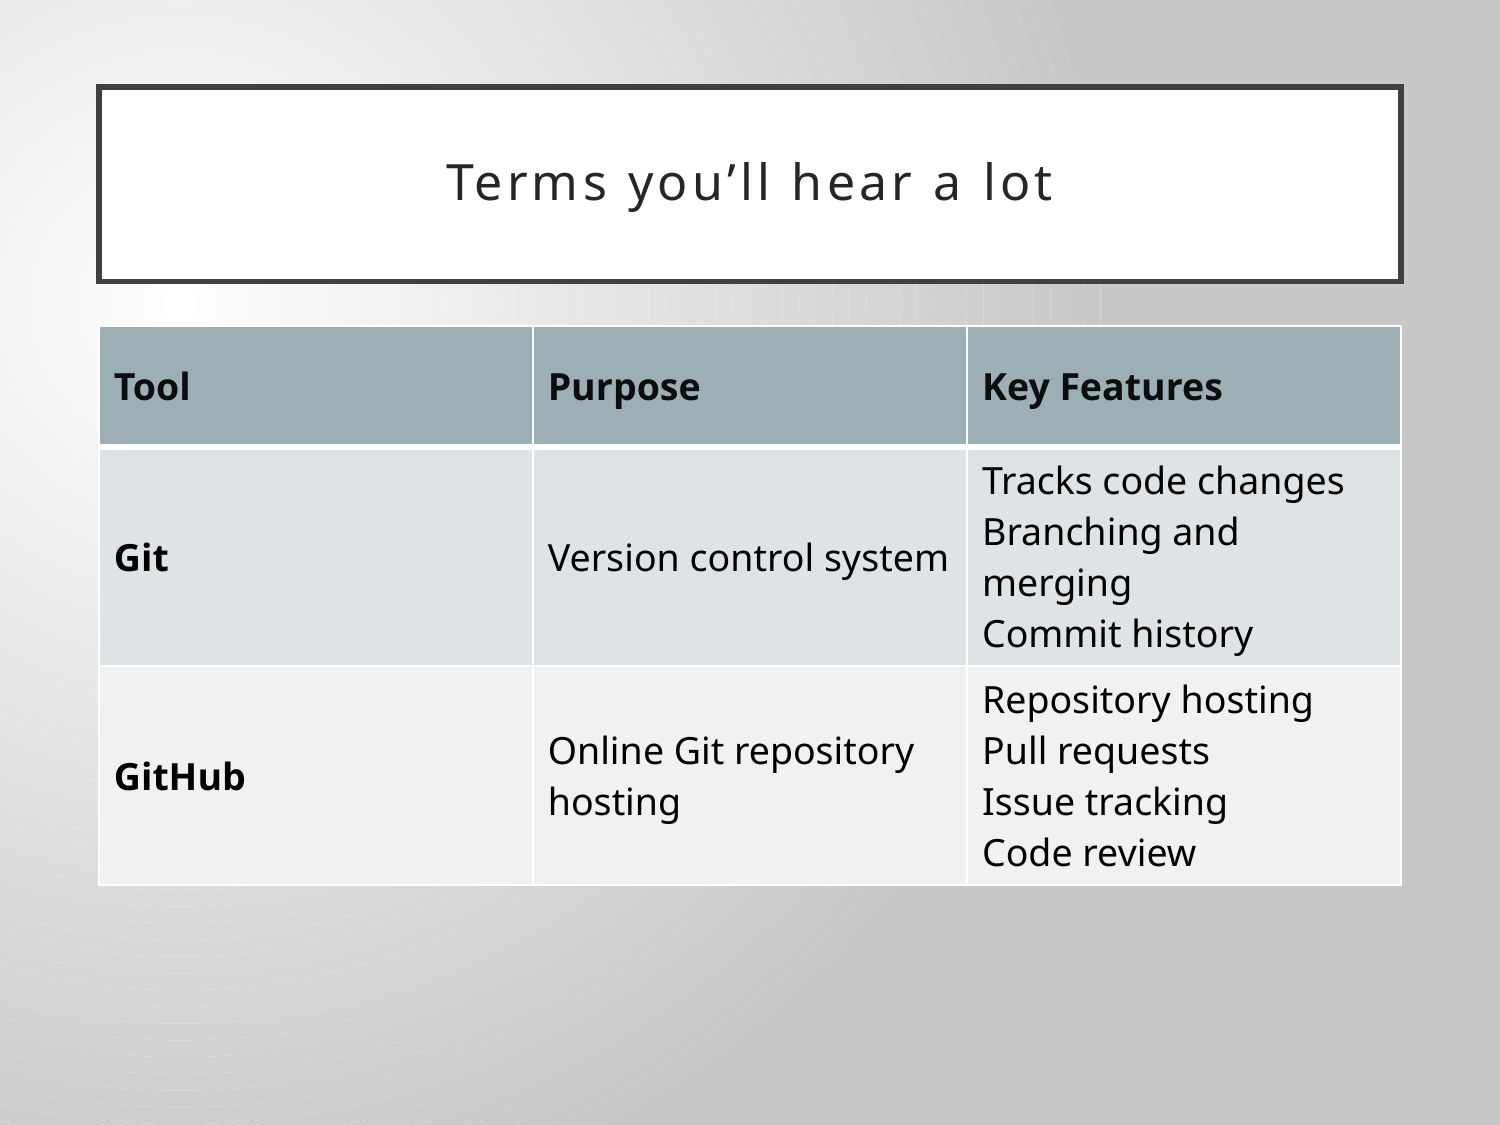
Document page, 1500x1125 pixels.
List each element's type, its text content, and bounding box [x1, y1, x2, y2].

table_cell Version control system [534, 450, 966, 665]
table_cell GitHub [100, 667, 532, 884]
table_header Tool [100, 327, 532, 444]
table_cell Repository hosting Pull requests Issue tracking Code review [968, 667, 1400, 884]
table_cell Online Git repository hosting [534, 667, 966, 884]
table_cell Git [100, 450, 532, 665]
table_cell Tracks code changes Branching and merging Commit history [968, 450, 1400, 665]
table_header Purpose [534, 327, 966, 444]
title Terms you’ll hear a lot [96, 84, 1404, 284]
table_header Key Features [968, 327, 1400, 444]
